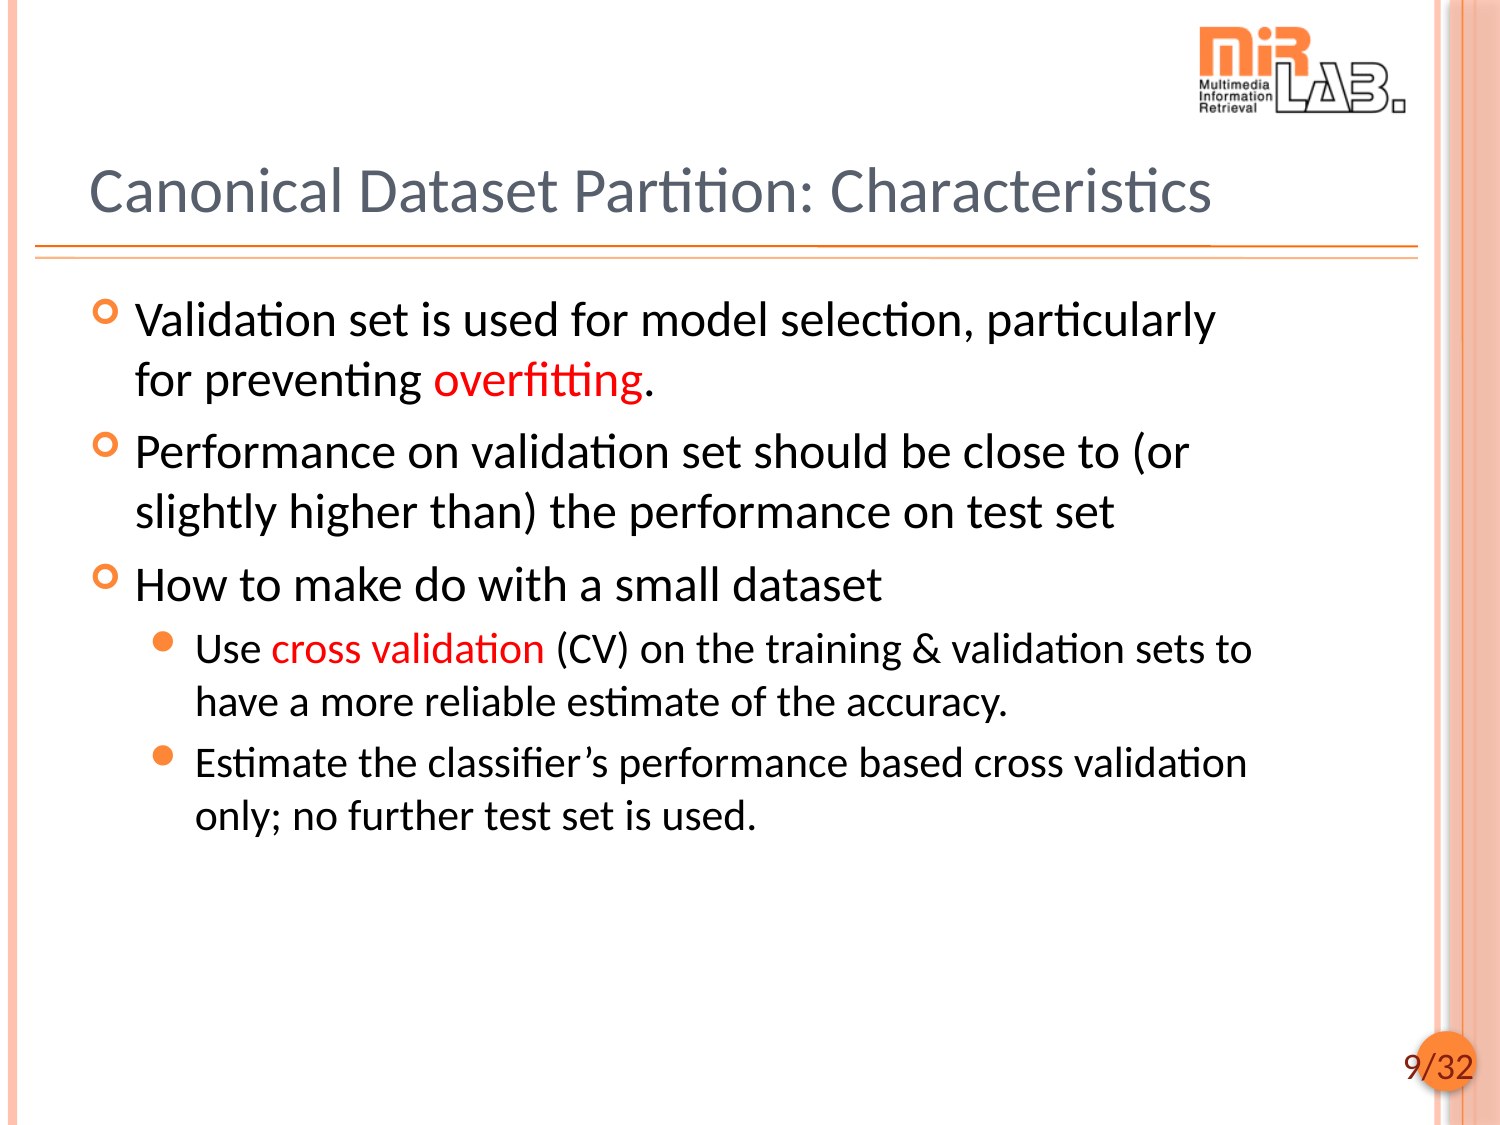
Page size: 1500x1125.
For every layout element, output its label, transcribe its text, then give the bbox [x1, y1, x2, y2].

picture [1195, 22, 1408, 118]
title Canonical Dataset Partition: Characteristics [75, 45, 1300, 233]
list Validation set is used for model selection, particularly for preventing overfitting. Performance on validation set should be close to (or slightly higher than) the performance on test set How to make do with a small dataset Use cross validation (CV) on the training & validation sets to have a more reliable estimate of the accuracy. Estimate the classifier’s performance based cross validation only; no further test set is used. [75, 278, 1300, 1060]
